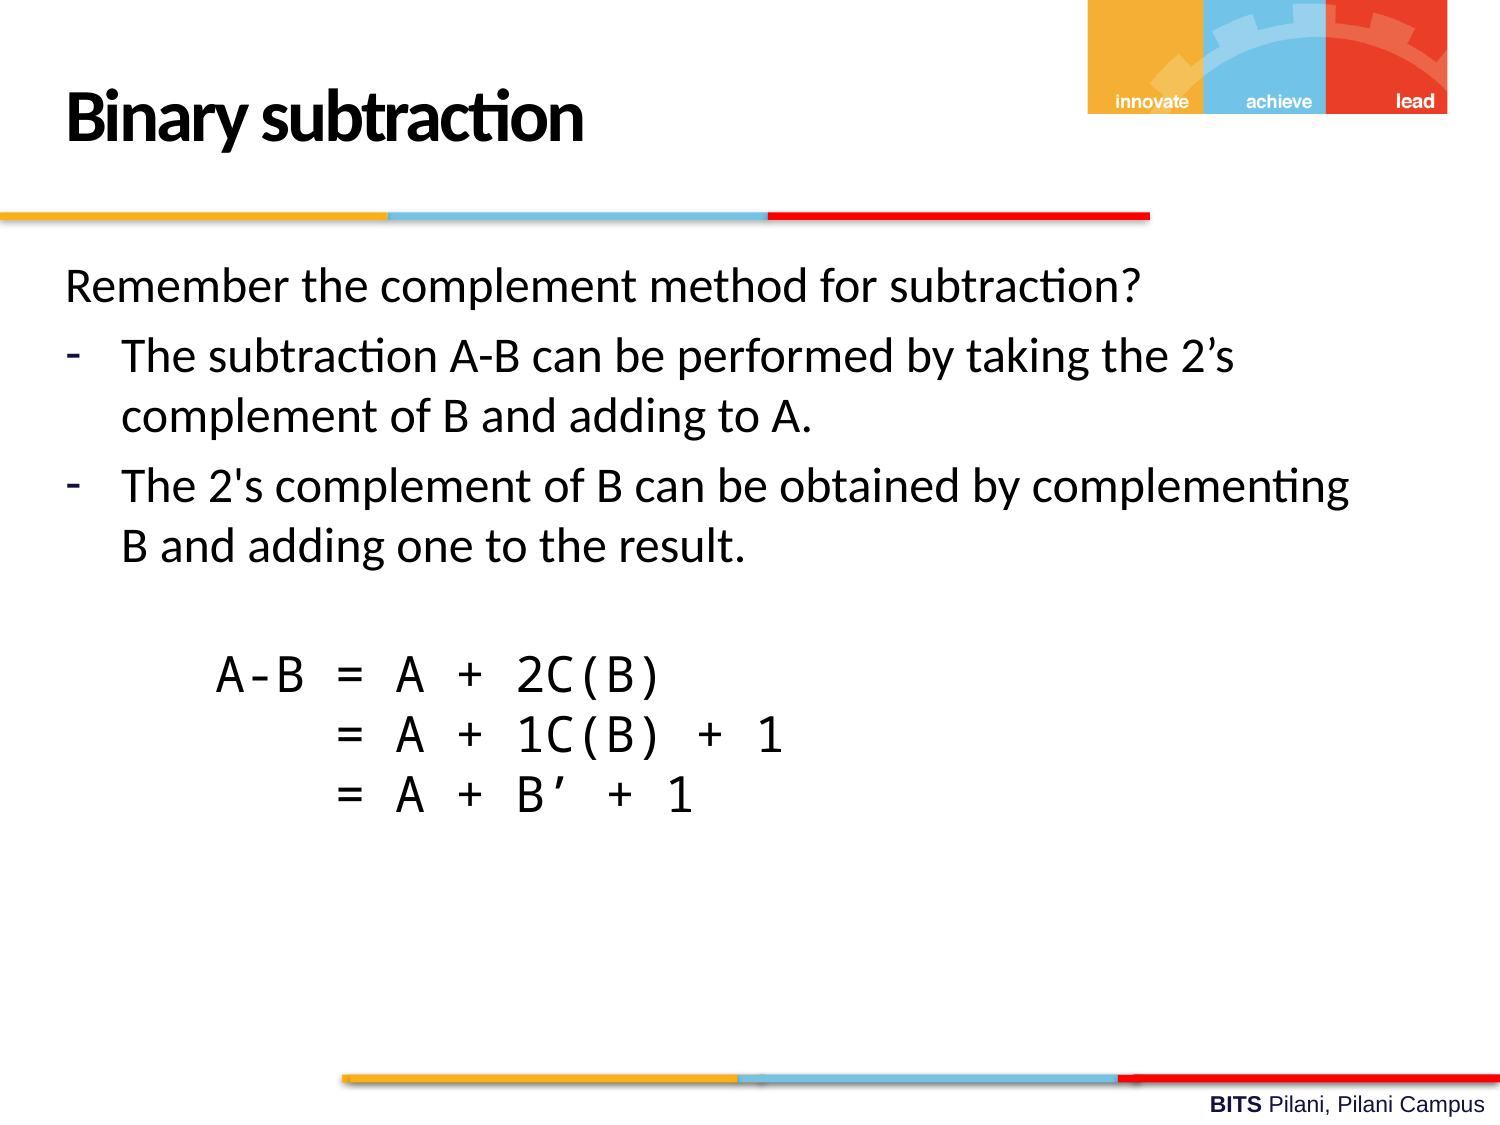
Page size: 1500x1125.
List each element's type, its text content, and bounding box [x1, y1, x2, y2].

list Binary subtraction [50, 24, 1088, 213]
picture [1087, 0, 1448, 114]
list Remember the complement method for subtraction? The subtraction A-B can be performed by taking the 2’s complement of B and adding to A. The 2's complement of B can be obtained by complementing B and adding one to the result. A-B = A + 2C(B) = A + 1C(B) + 1 = A + B’ + 1 [50, 245, 1400, 988]
